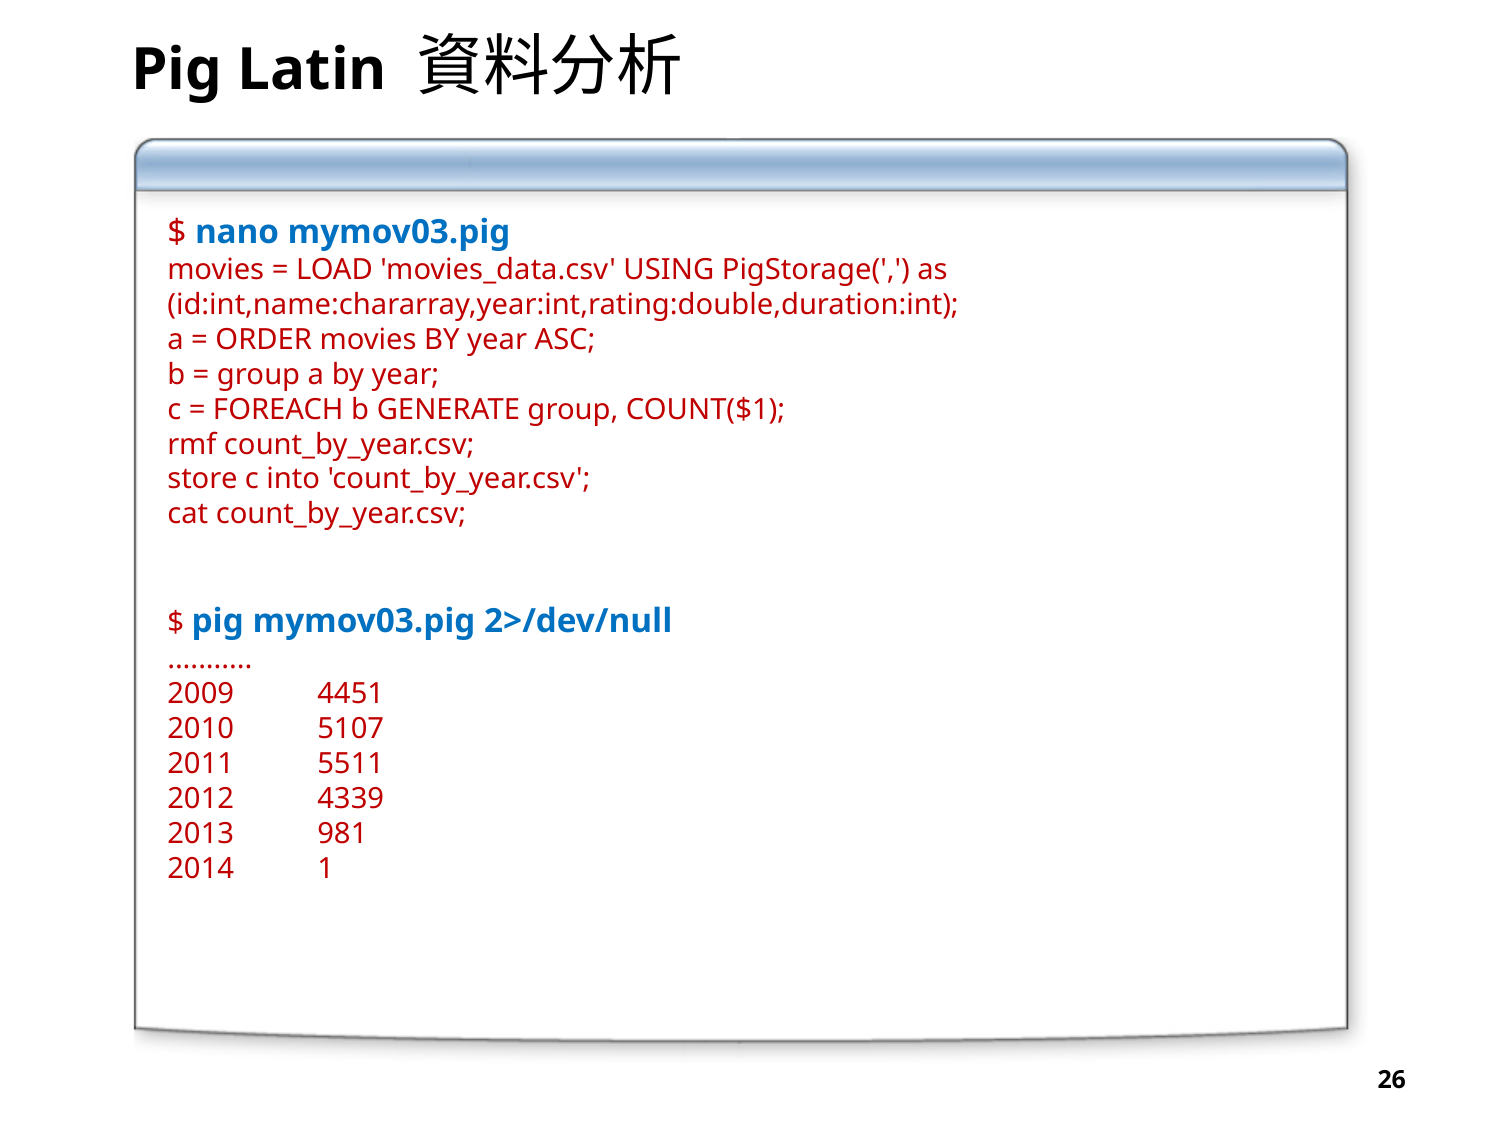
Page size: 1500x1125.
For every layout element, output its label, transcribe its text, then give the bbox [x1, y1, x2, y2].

title Pig Latin 資料分析 [130, 0, 1351, 139]
picture [125, 137, 1375, 1075]
slide_number 26 [1369, 1055, 1424, 1103]
text_box $ nano mymov03.pig movies = LOAD 'movies_data.csv' USING PigStorage(',') as (id:int,name:chararray,year:int,rating:double,duration:int); a = ORDER movies BY year ASC; b = group a by year; c = FOREACH b GENERATE group, COUNT($1); rmf count_by_year.csv; store c into 'count_by_year.csv'; cat count_by_year.csv; $ pig mymov03.pig 2>/dev/null ........... 2009 4451 2010 5107 2011 5511 2012 4339 2013 981 2014 1 [159, 202, 1343, 892]
